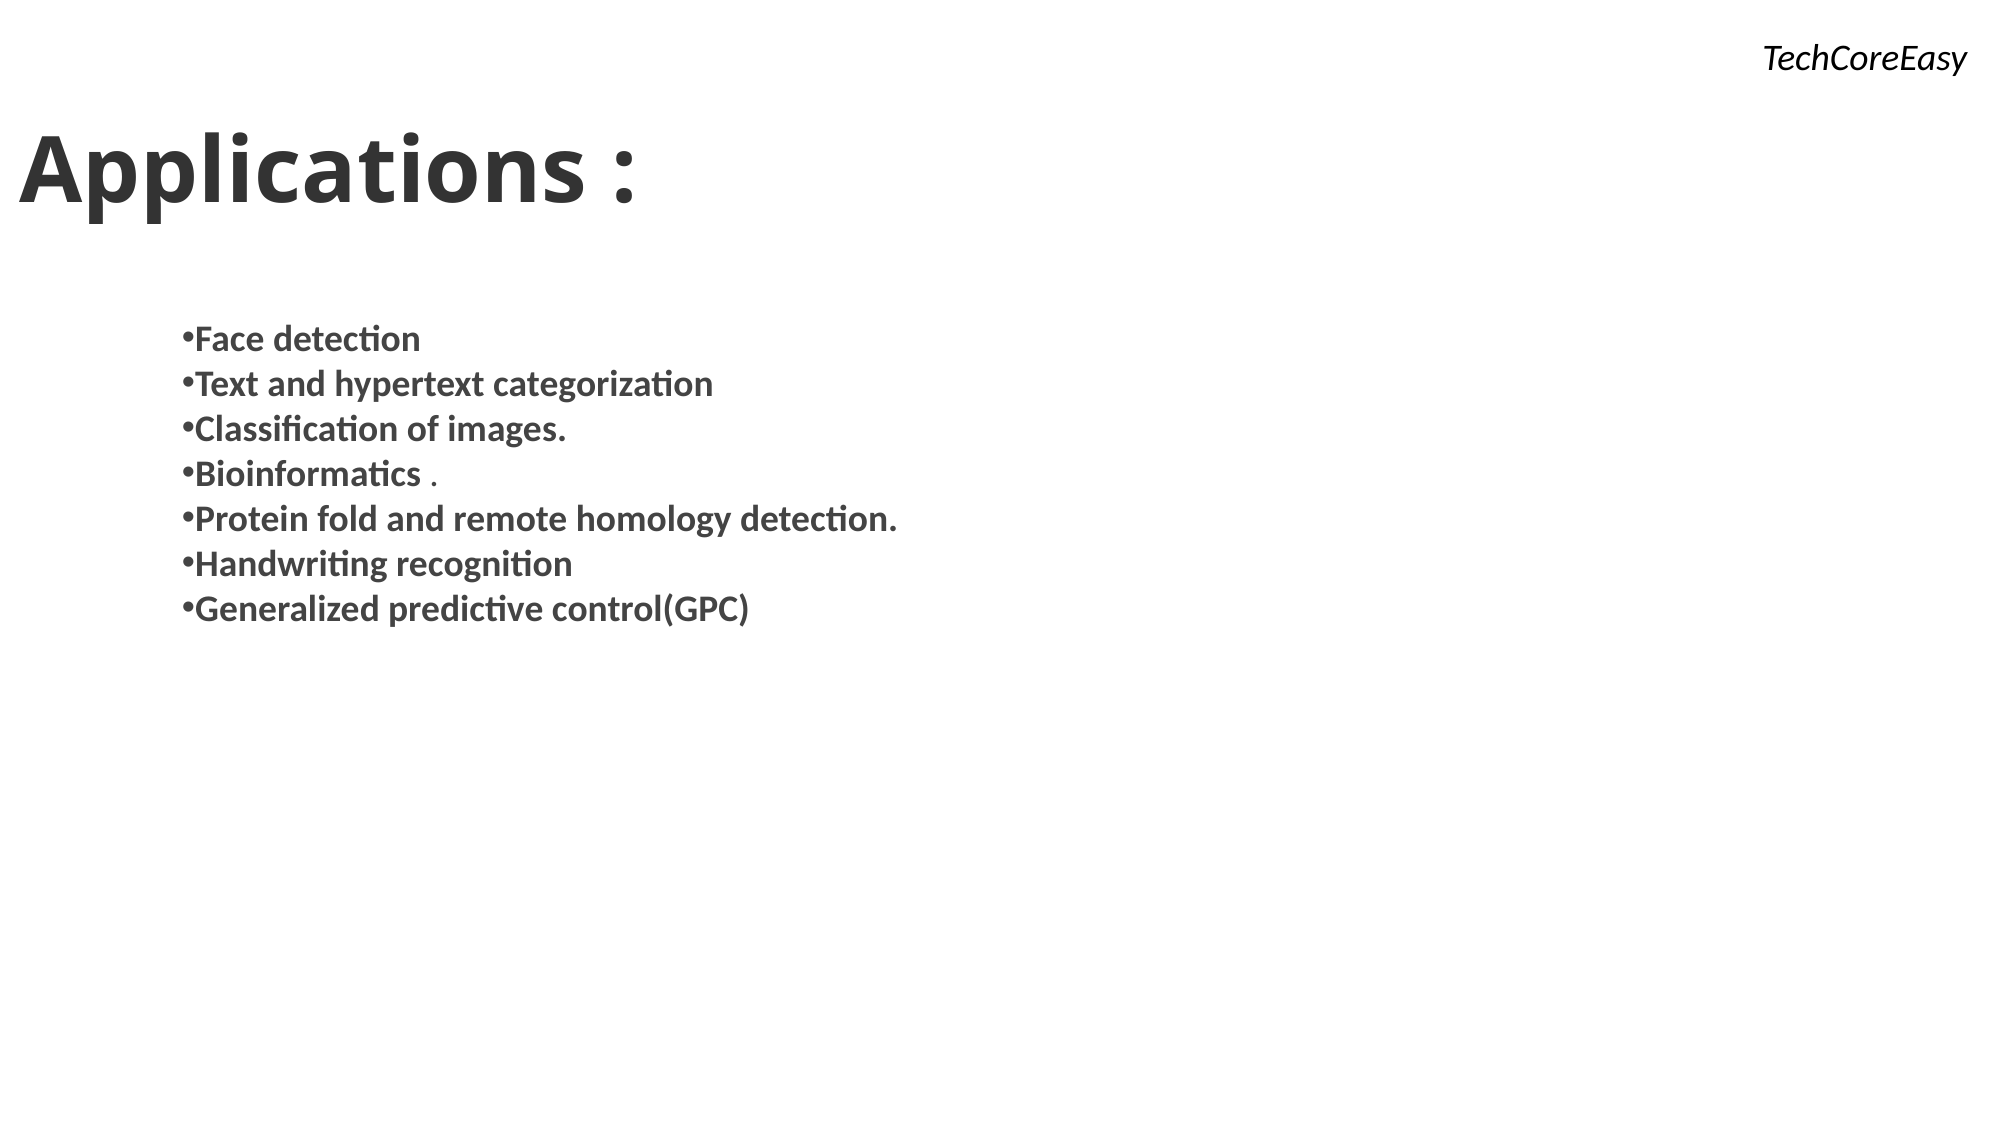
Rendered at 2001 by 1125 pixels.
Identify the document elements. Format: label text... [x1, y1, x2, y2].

text_box TechCoreEasy [1747, 25, 1983, 86]
text_box Face detection Text and hypertext categorization Classification of images. Bioinformatics . Protein fold and remote homology detection. Handwriting recognition Generalized predictive control(GPC) [167, 306, 1963, 637]
text_box Applications : [4, 102, 653, 228]
